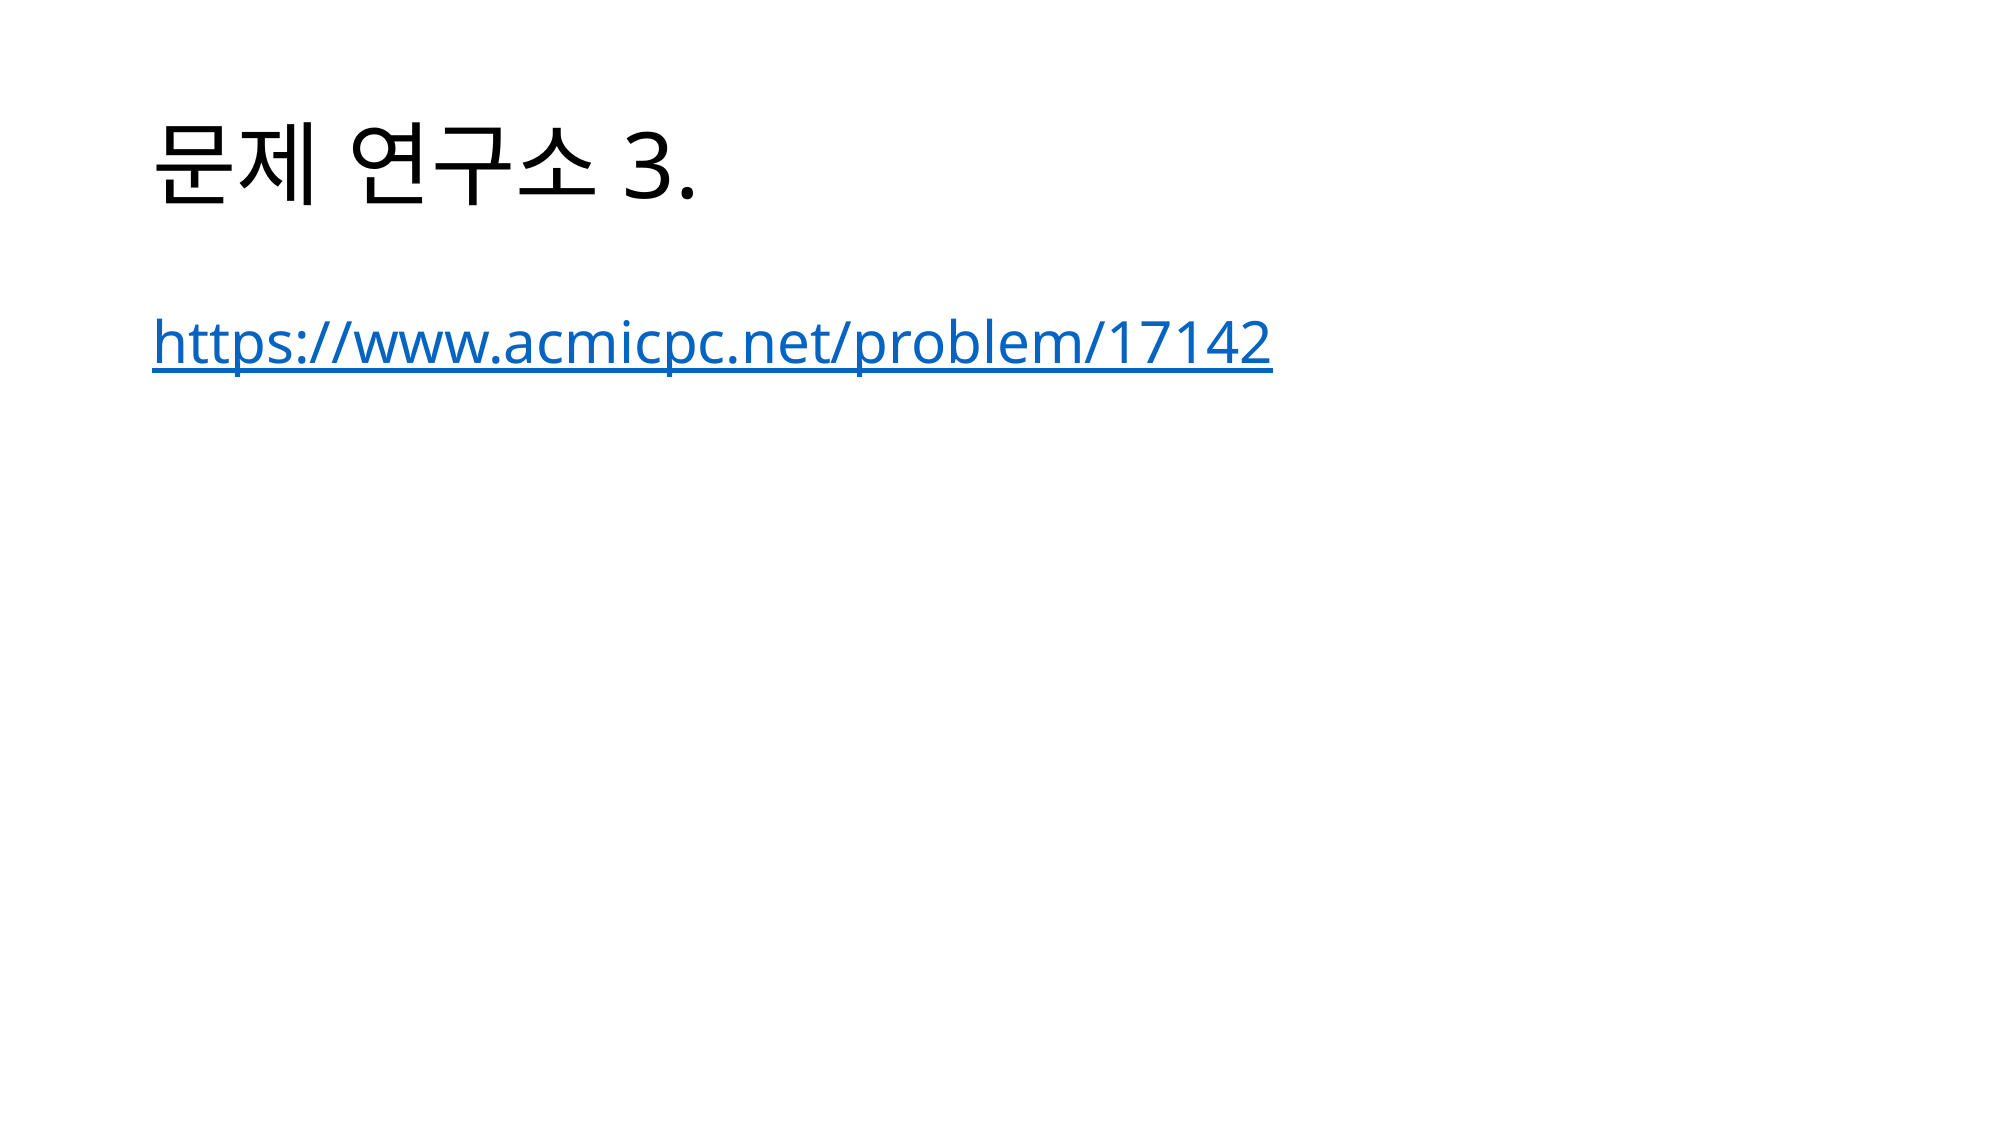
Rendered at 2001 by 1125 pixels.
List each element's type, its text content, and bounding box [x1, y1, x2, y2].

title 문제 연구소3. [137, 59, 1863, 278]
list https://www.acmicpc.net/problem/17142 [137, 299, 1863, 1014]
